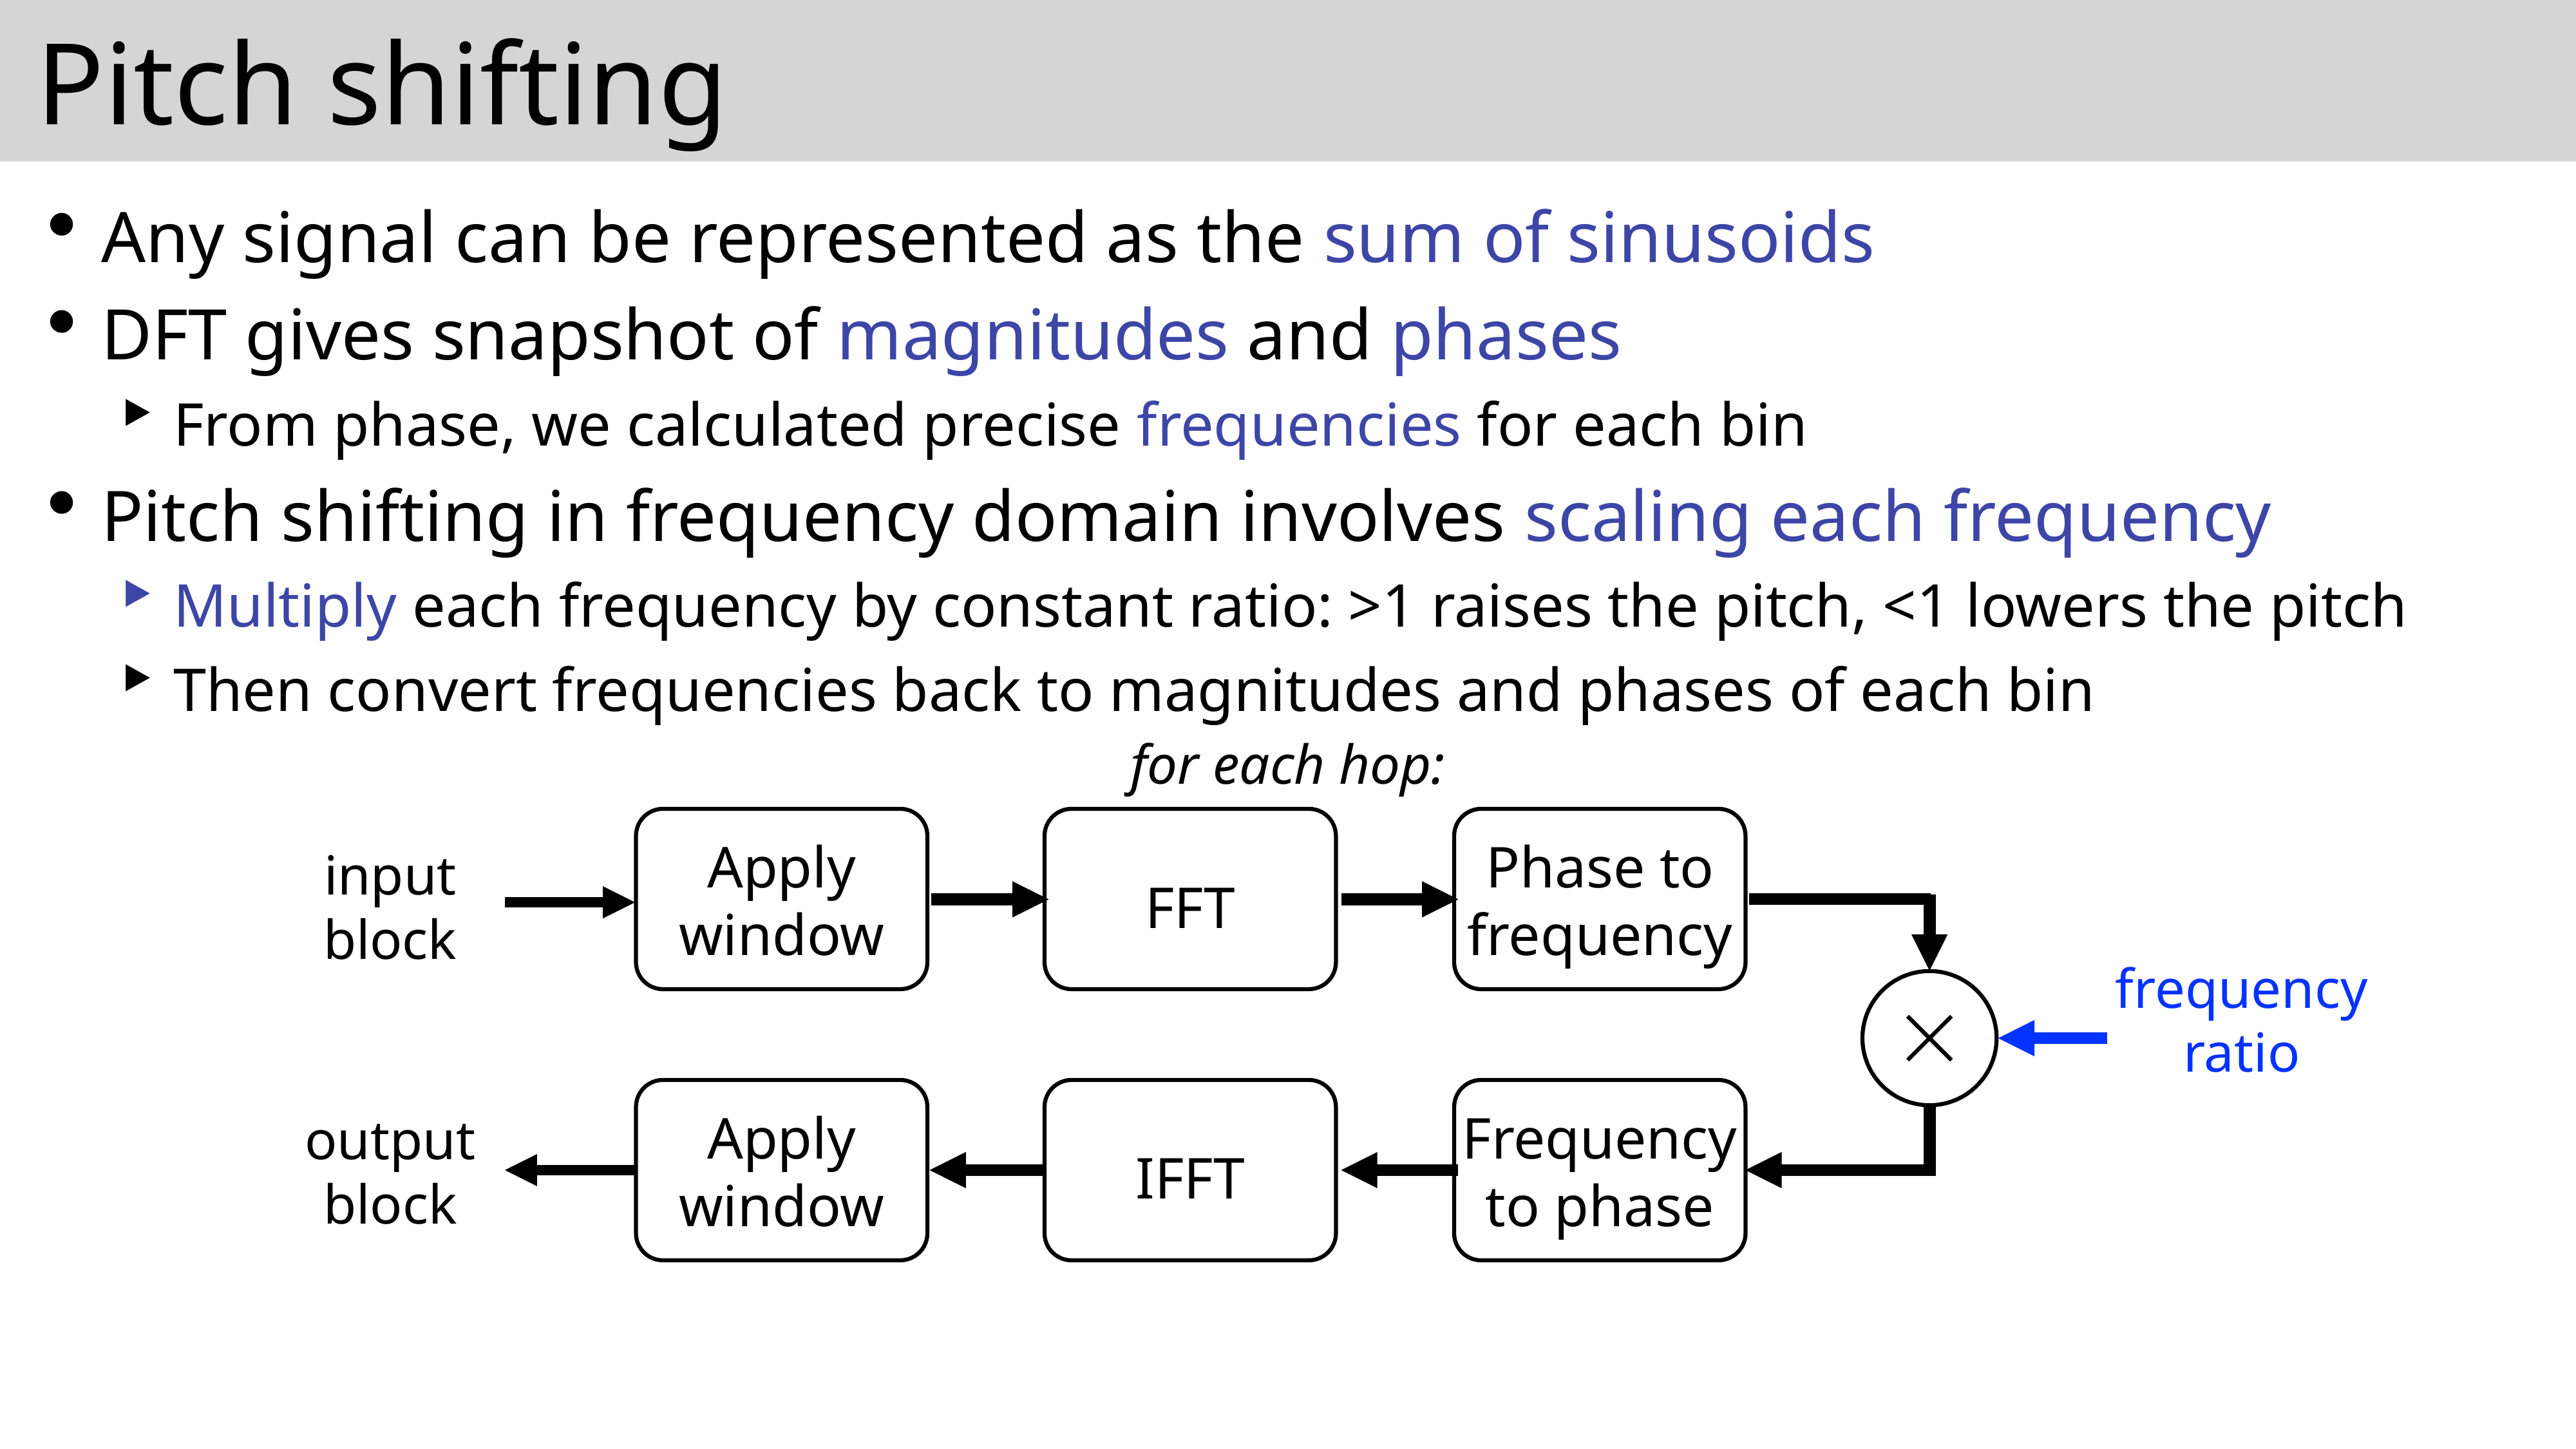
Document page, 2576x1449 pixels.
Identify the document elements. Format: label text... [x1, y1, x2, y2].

list Any signal can be represented as the sum of sinusoids DFT gives snapshot of magnitudes and phases From phase, we calculated precise frequencies for each bin Pitch shifting in frequency domain involves scaling each frequency Multiply each frequency by constant ratio: >1 raises the pitch, <1 lowers the pitch Then convert frequencies back to magnitudes and phases of each bin [42, 187, 2534, 734]
title Pitch shifting [30, 0, 2546, 162]
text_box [1998, 949, 2367, 1088]
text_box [306, 725, 1997, 1261]
